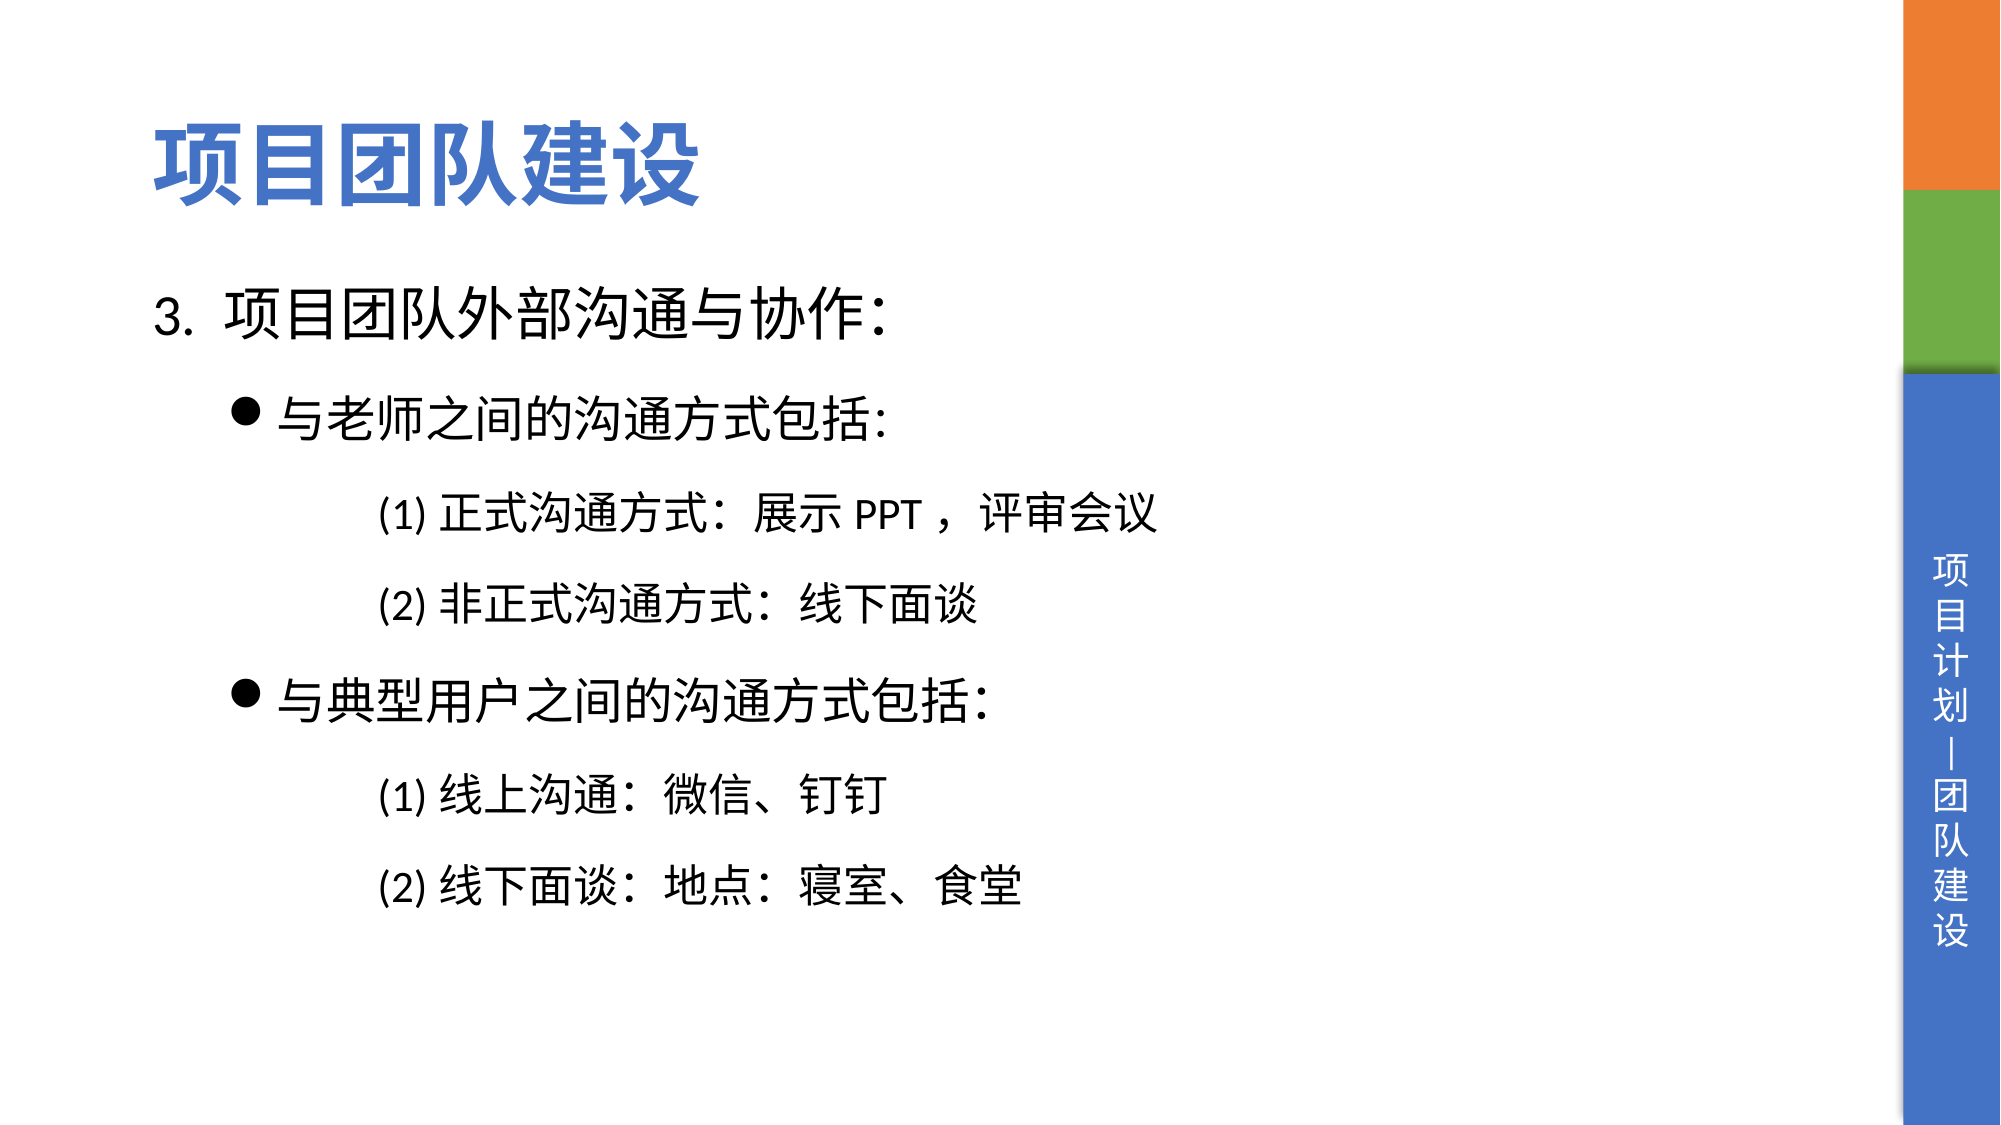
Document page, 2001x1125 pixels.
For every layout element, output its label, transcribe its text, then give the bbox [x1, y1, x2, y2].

title 项目团队建设 [137, 59, 1863, 277]
text_box [1902, 0, 2000, 191]
text_box [1902, 191, 2000, 362]
text_box 项目计划 | 团队建设 [1902, 373, 2000, 1125]
list 3. 项目团队外部沟通与协作： 与老师之间的沟通方式包括： (1)正式沟通方式：展示PPT，评审会议 (2)非正式沟通方式：线下面谈 与典型用户之间的沟通方式包括： (1)线上沟通：微信、钉钉 (2)线下面谈：地点：寝室、食堂 [137, 277, 1863, 1045]
